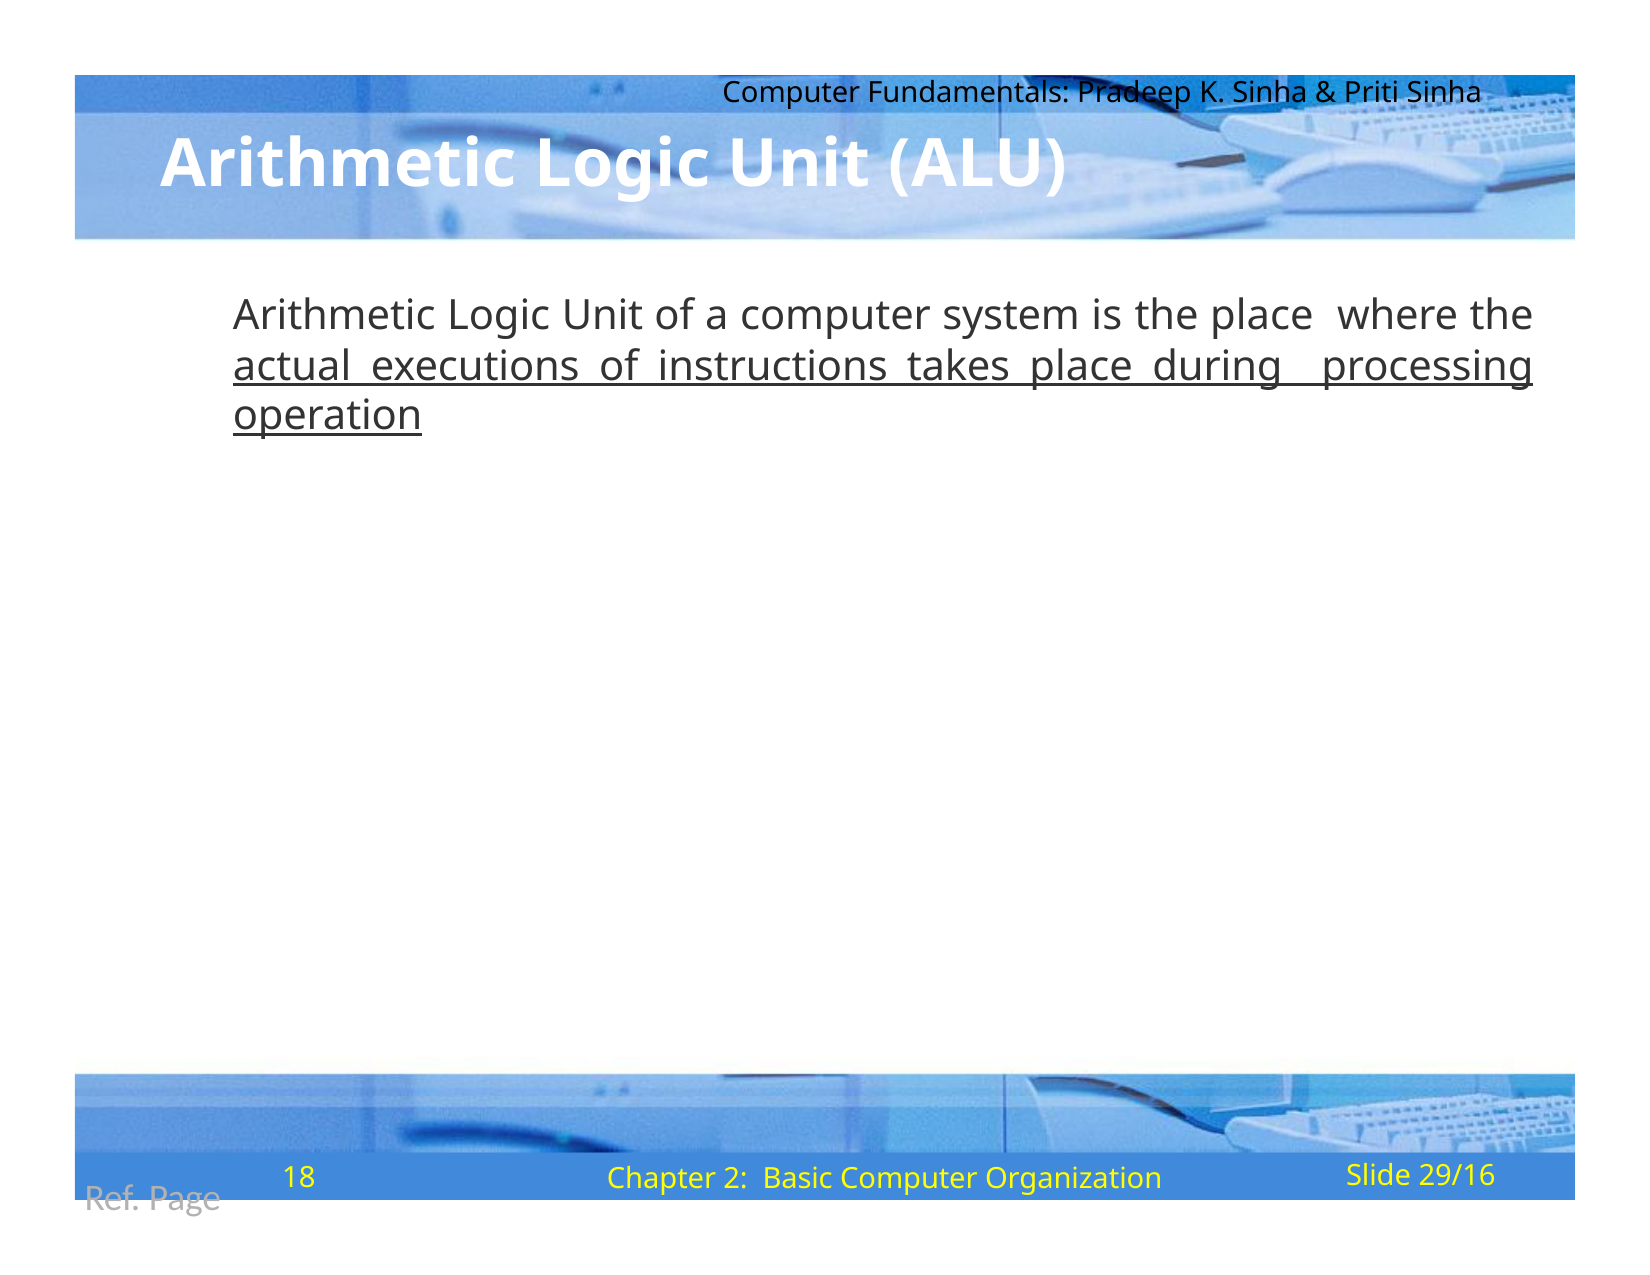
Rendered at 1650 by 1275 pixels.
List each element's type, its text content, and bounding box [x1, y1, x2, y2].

text_box [74, 1035, 1575, 1200]
picture [74, 75, 1575, 241]
text_box 18 [279, 1161, 322, 1194]
footer Chapter 2: Basic Computer Organization [604, 1162, 1167, 1275]
text_box Arithmetic Logic Unit of a computer system is the place where the actual executions of instructions takes place during processing operation [230, 288, 1535, 439]
text_box Computer Fundamentals: Pradeep K. Sinha & Priti Sinha [720, 73, 1554, 109]
slide_number Slide 29/16 [1343, 1164, 1517, 1275]
title Arithmetic Logic Unit (ALU) [159, 119, 1491, 333]
slide_number Ref. Page [82, 1185, 462, 1275]
